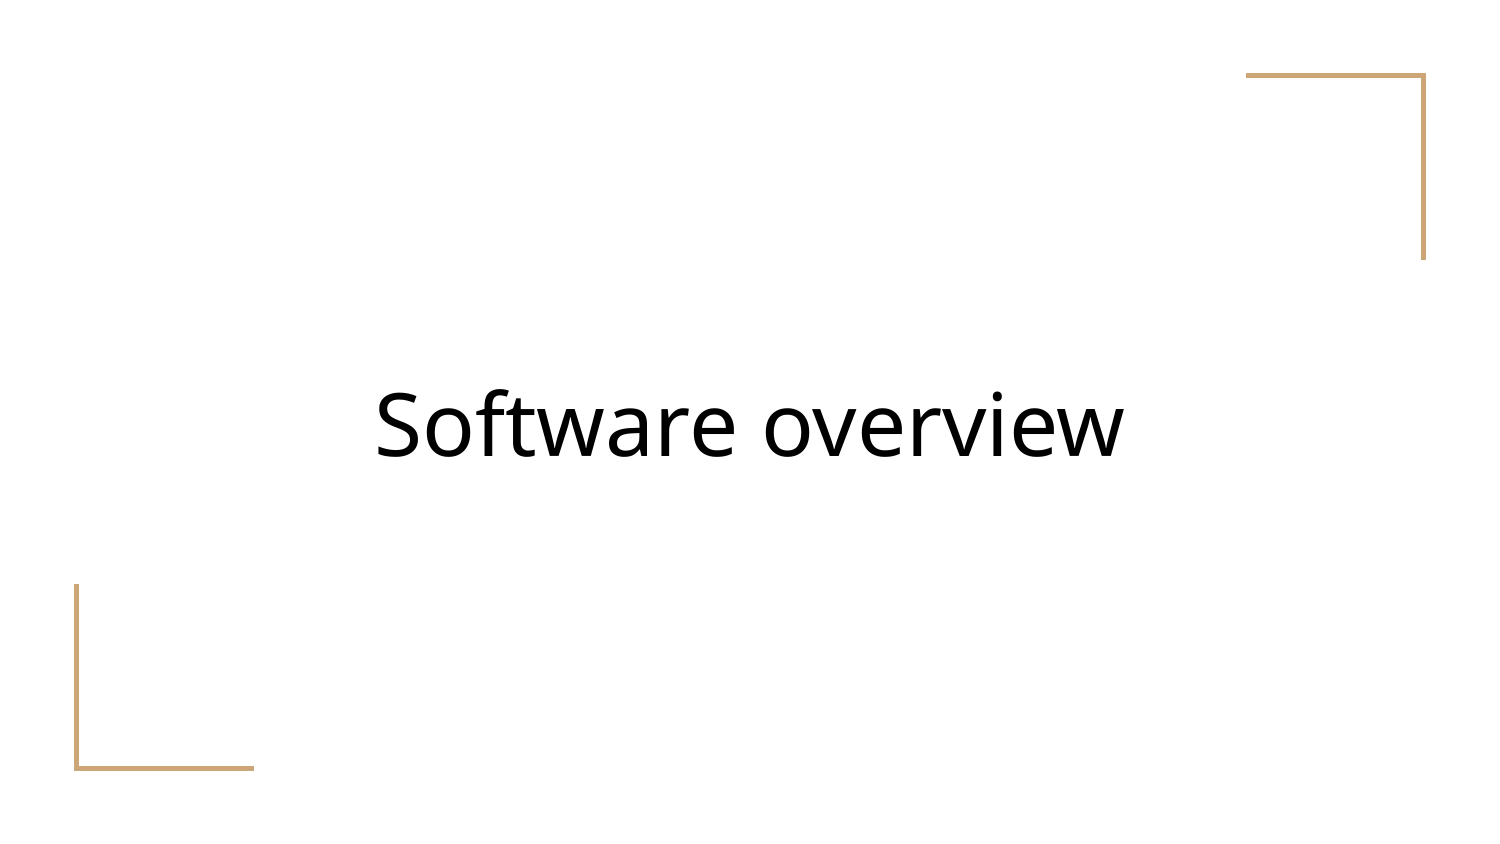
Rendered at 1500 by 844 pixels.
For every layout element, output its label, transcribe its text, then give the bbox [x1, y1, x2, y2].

title Software overview [126, 296, 1374, 548]
